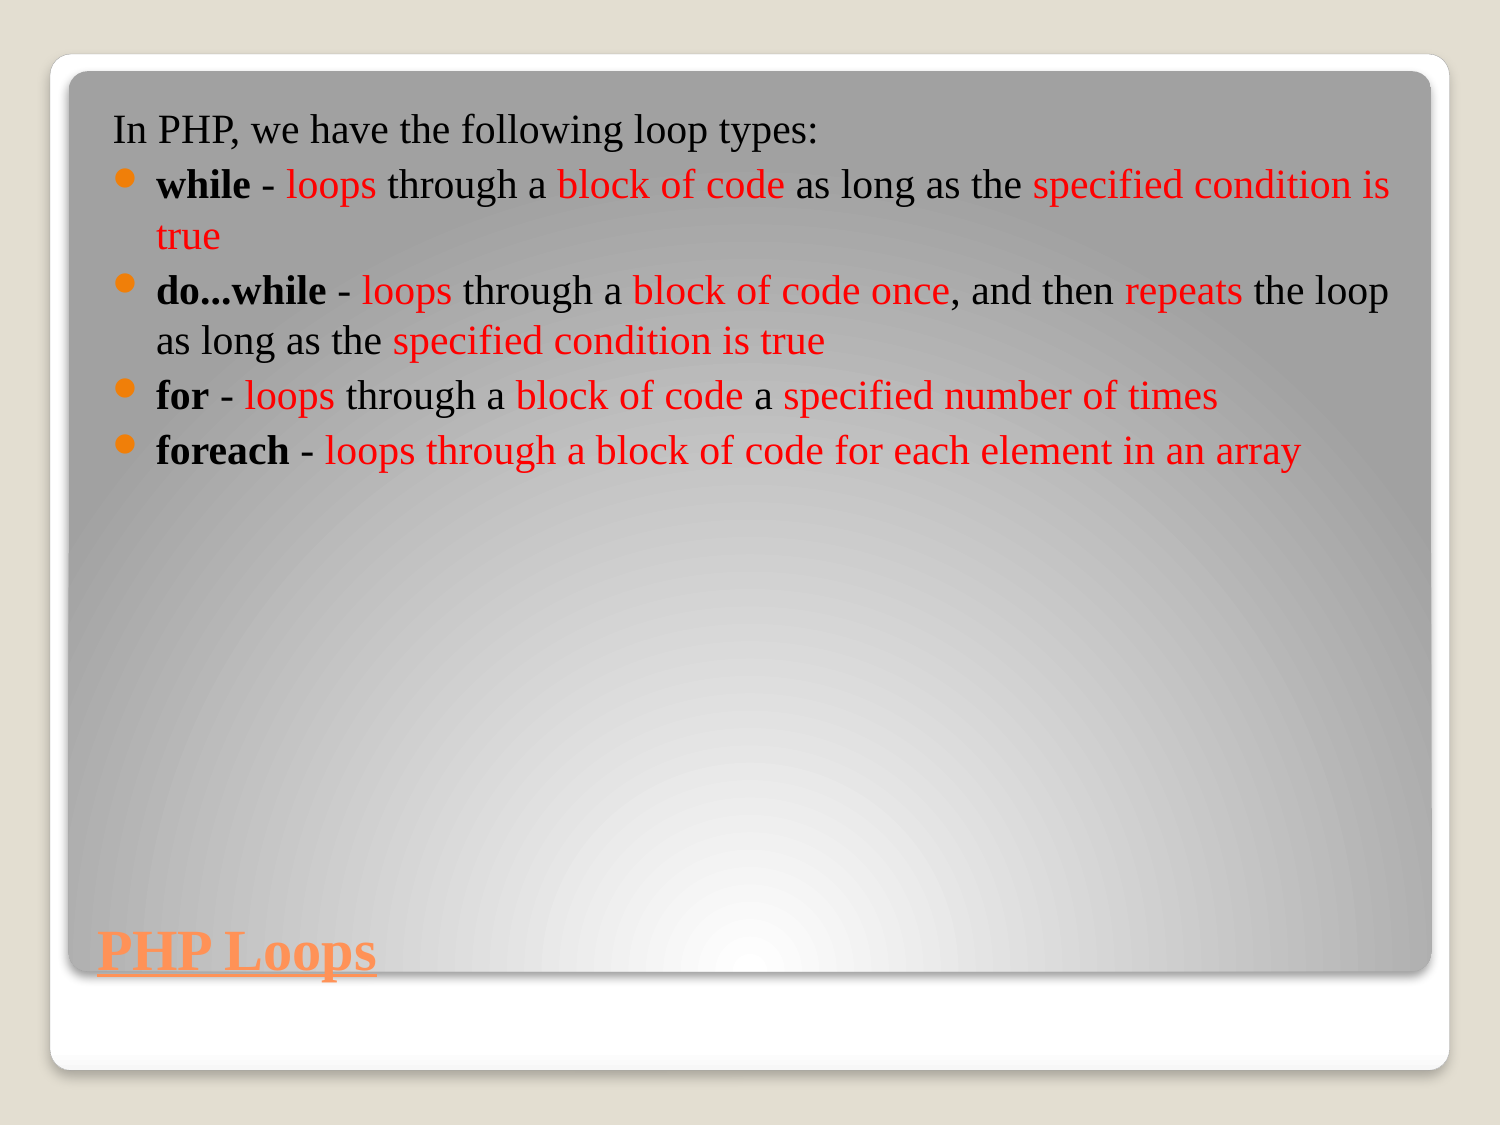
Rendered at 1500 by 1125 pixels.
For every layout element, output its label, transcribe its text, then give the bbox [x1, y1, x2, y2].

list In PHP, we have the following loop types: while - loops through a block of code as long as the specified condition is true do...while - loops through a block of code once, and then repeats the loop as long as the specified condition is true for - loops through a block of code a specified number of times foreach - loops through a block of code for each element in an array [82, 86, 1425, 774]
title PHP Loops [82, 817, 1425, 990]
